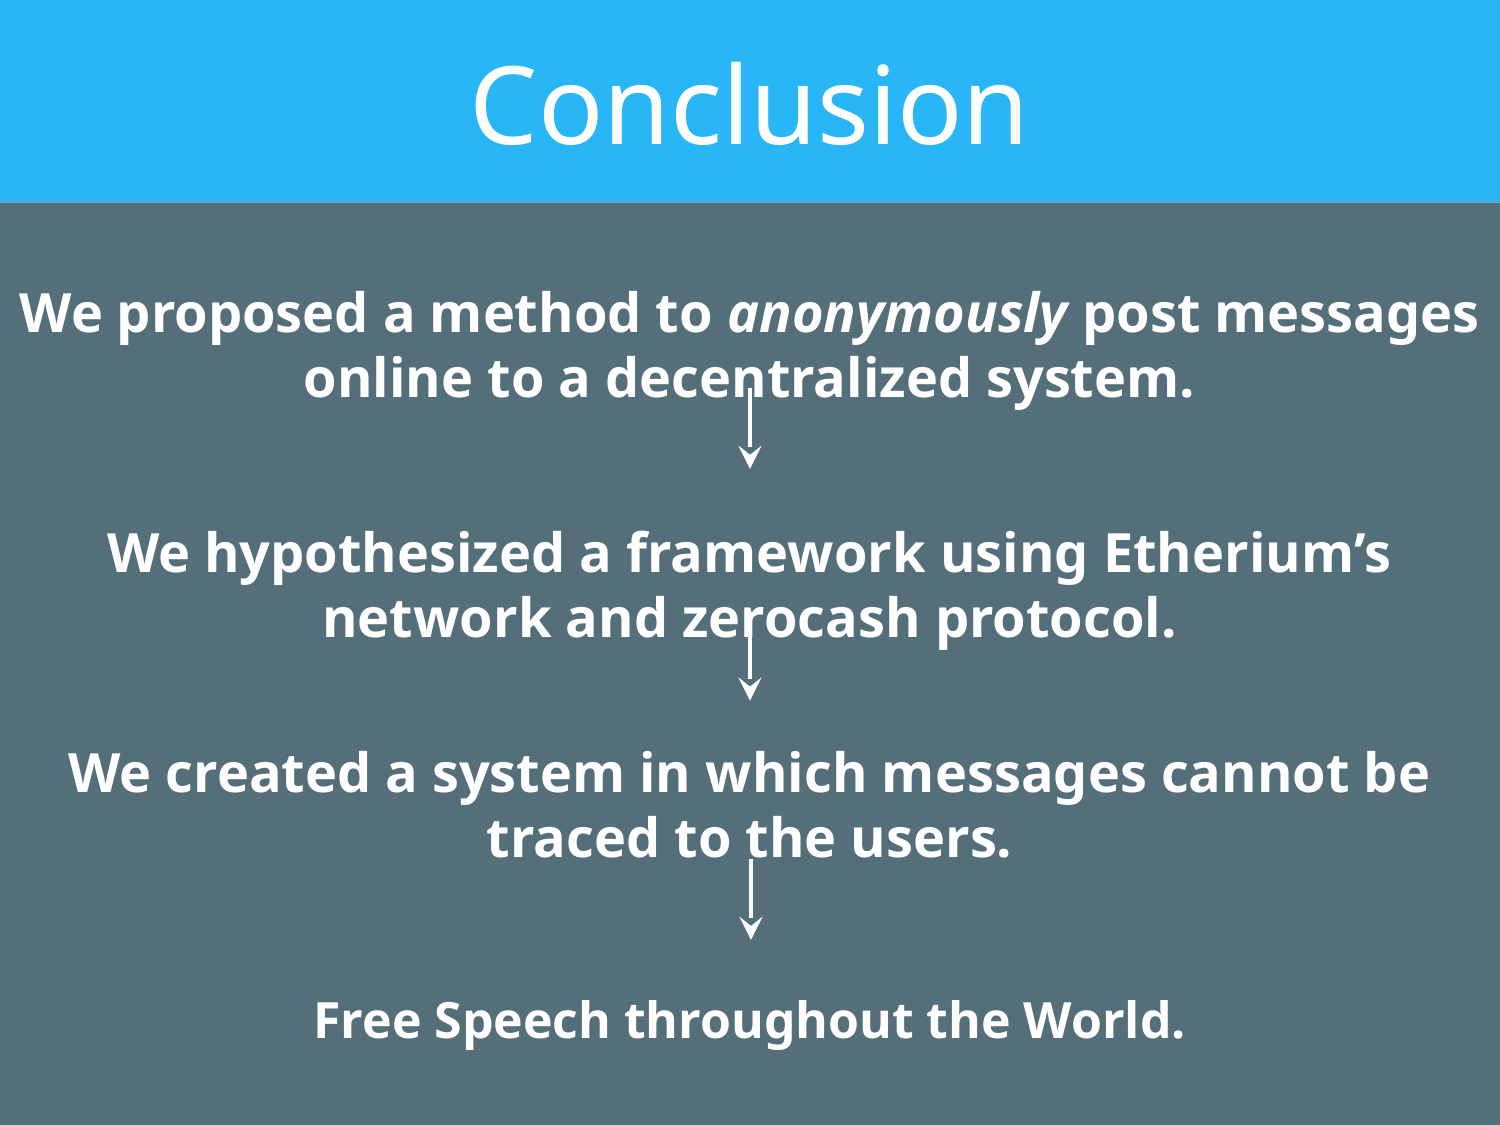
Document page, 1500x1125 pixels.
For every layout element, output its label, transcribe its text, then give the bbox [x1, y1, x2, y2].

text_box We proposed a method to anonymously post messages online to a decentralized system. We hypothesized a framework using Etherium’s network and zerocash protocol. We created a system in which messages cannot be traced to the users. Free Speech throughout the World. [0, 202, 1500, 1125]
text_box [0, 0, 1500, 202]
text_box Conclusion [57, 50, 1443, 152]
